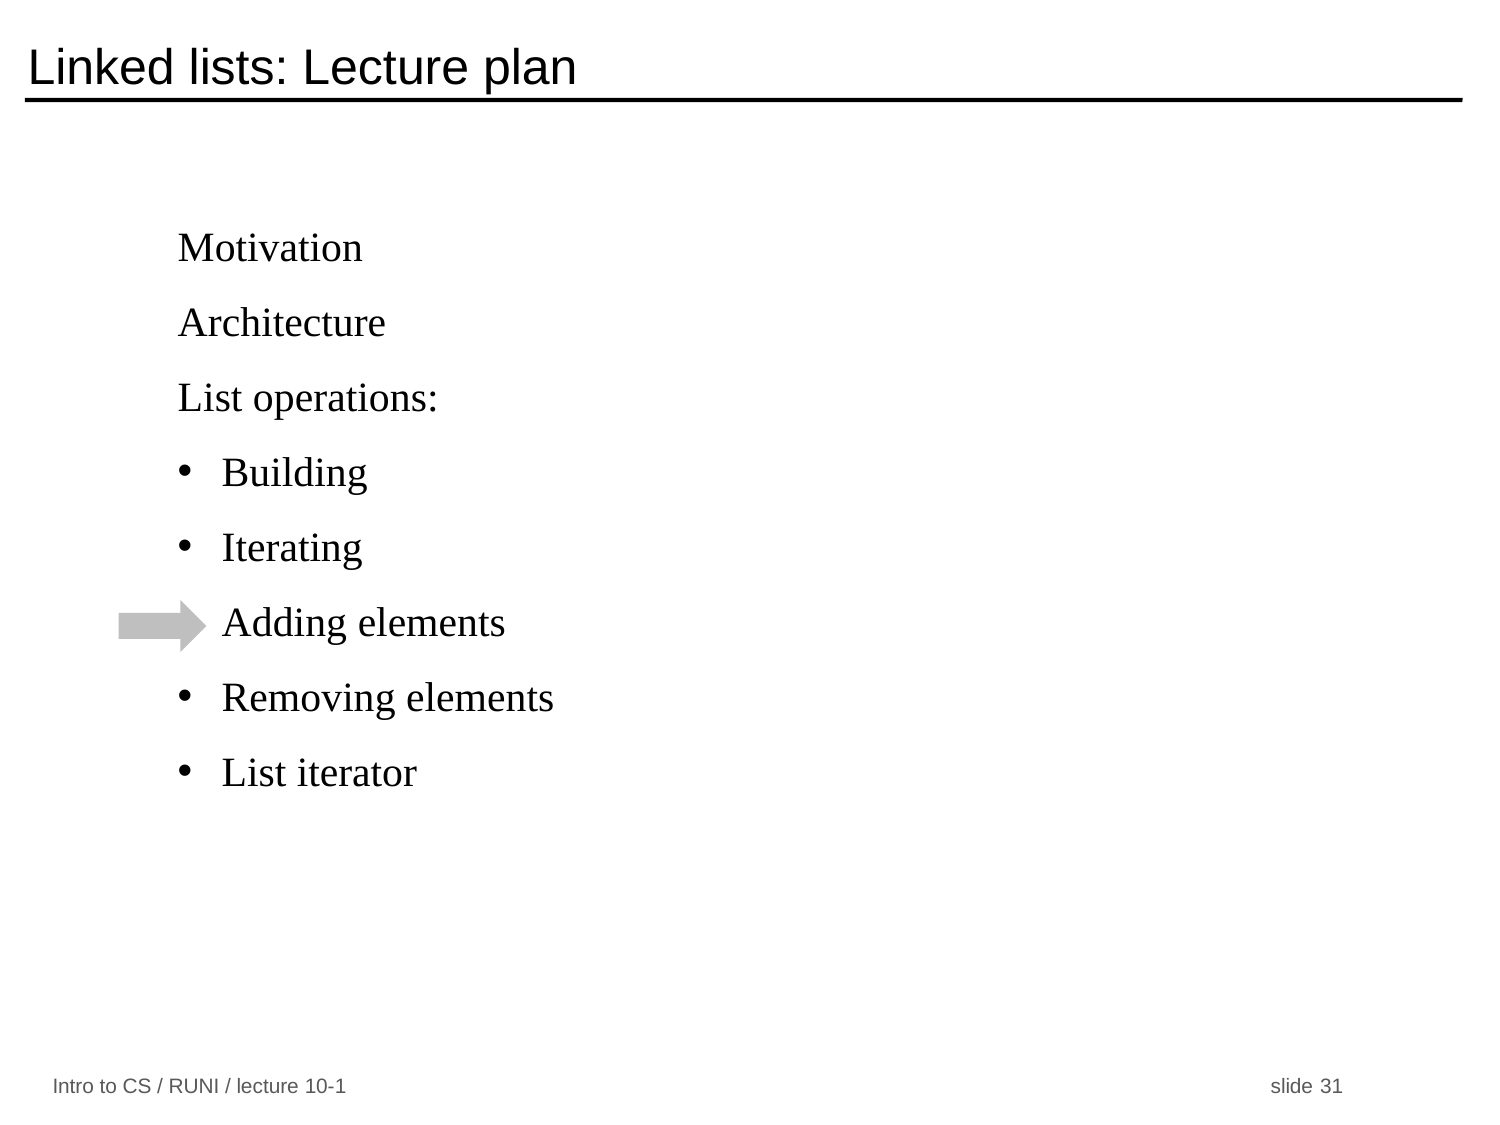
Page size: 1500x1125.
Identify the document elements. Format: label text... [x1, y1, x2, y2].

list Motivation Architecture List operations: Building Iterating Adding elements Removing elements List iterator [162, 212, 913, 750]
title Linked lists: Lecture plan [12, 20, 1450, 109]
text_box [118, 599, 207, 653]
